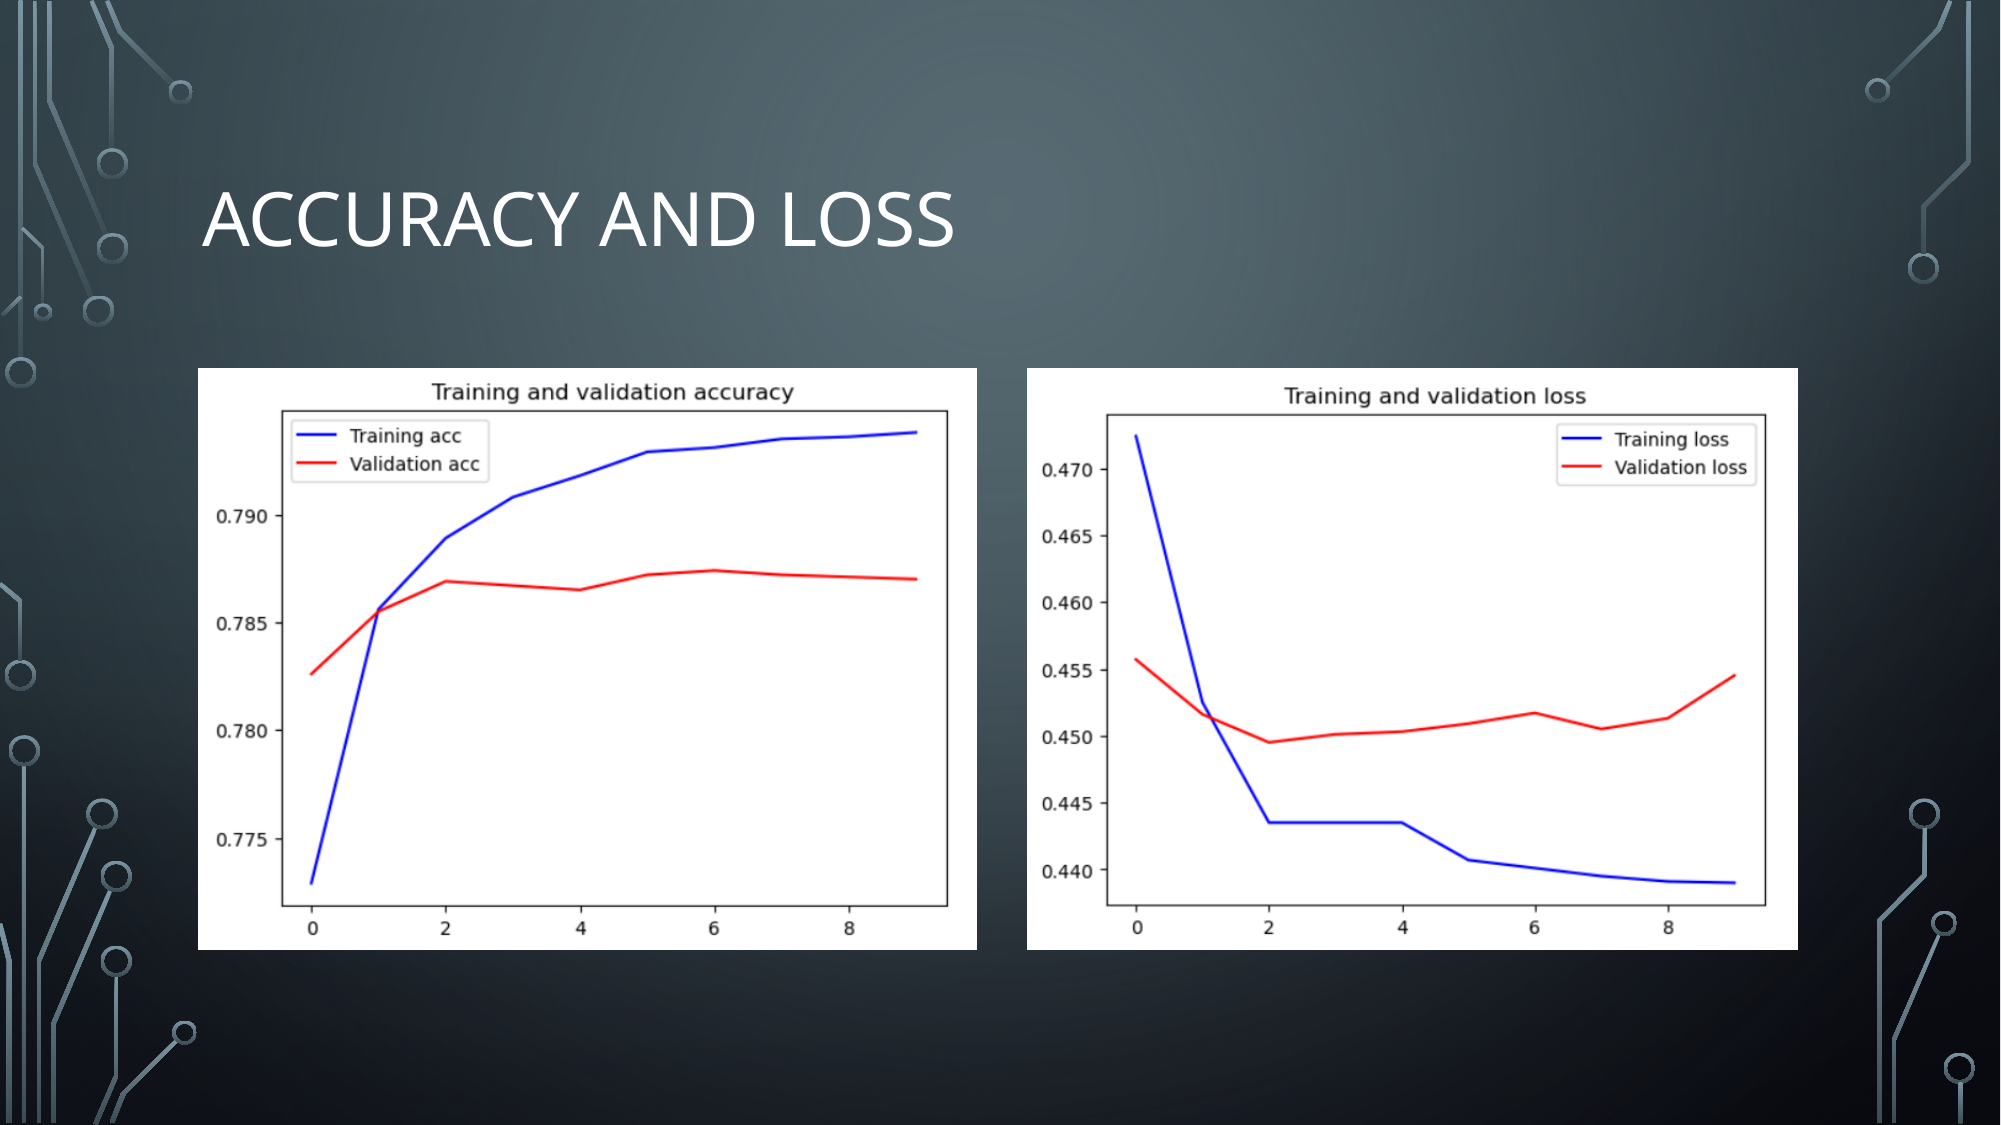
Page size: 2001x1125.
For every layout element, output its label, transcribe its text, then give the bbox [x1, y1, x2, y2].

title Accuracy and loss [187, 101, 1813, 344]
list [1027, 368, 1798, 951]
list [197, 368, 977, 951]
